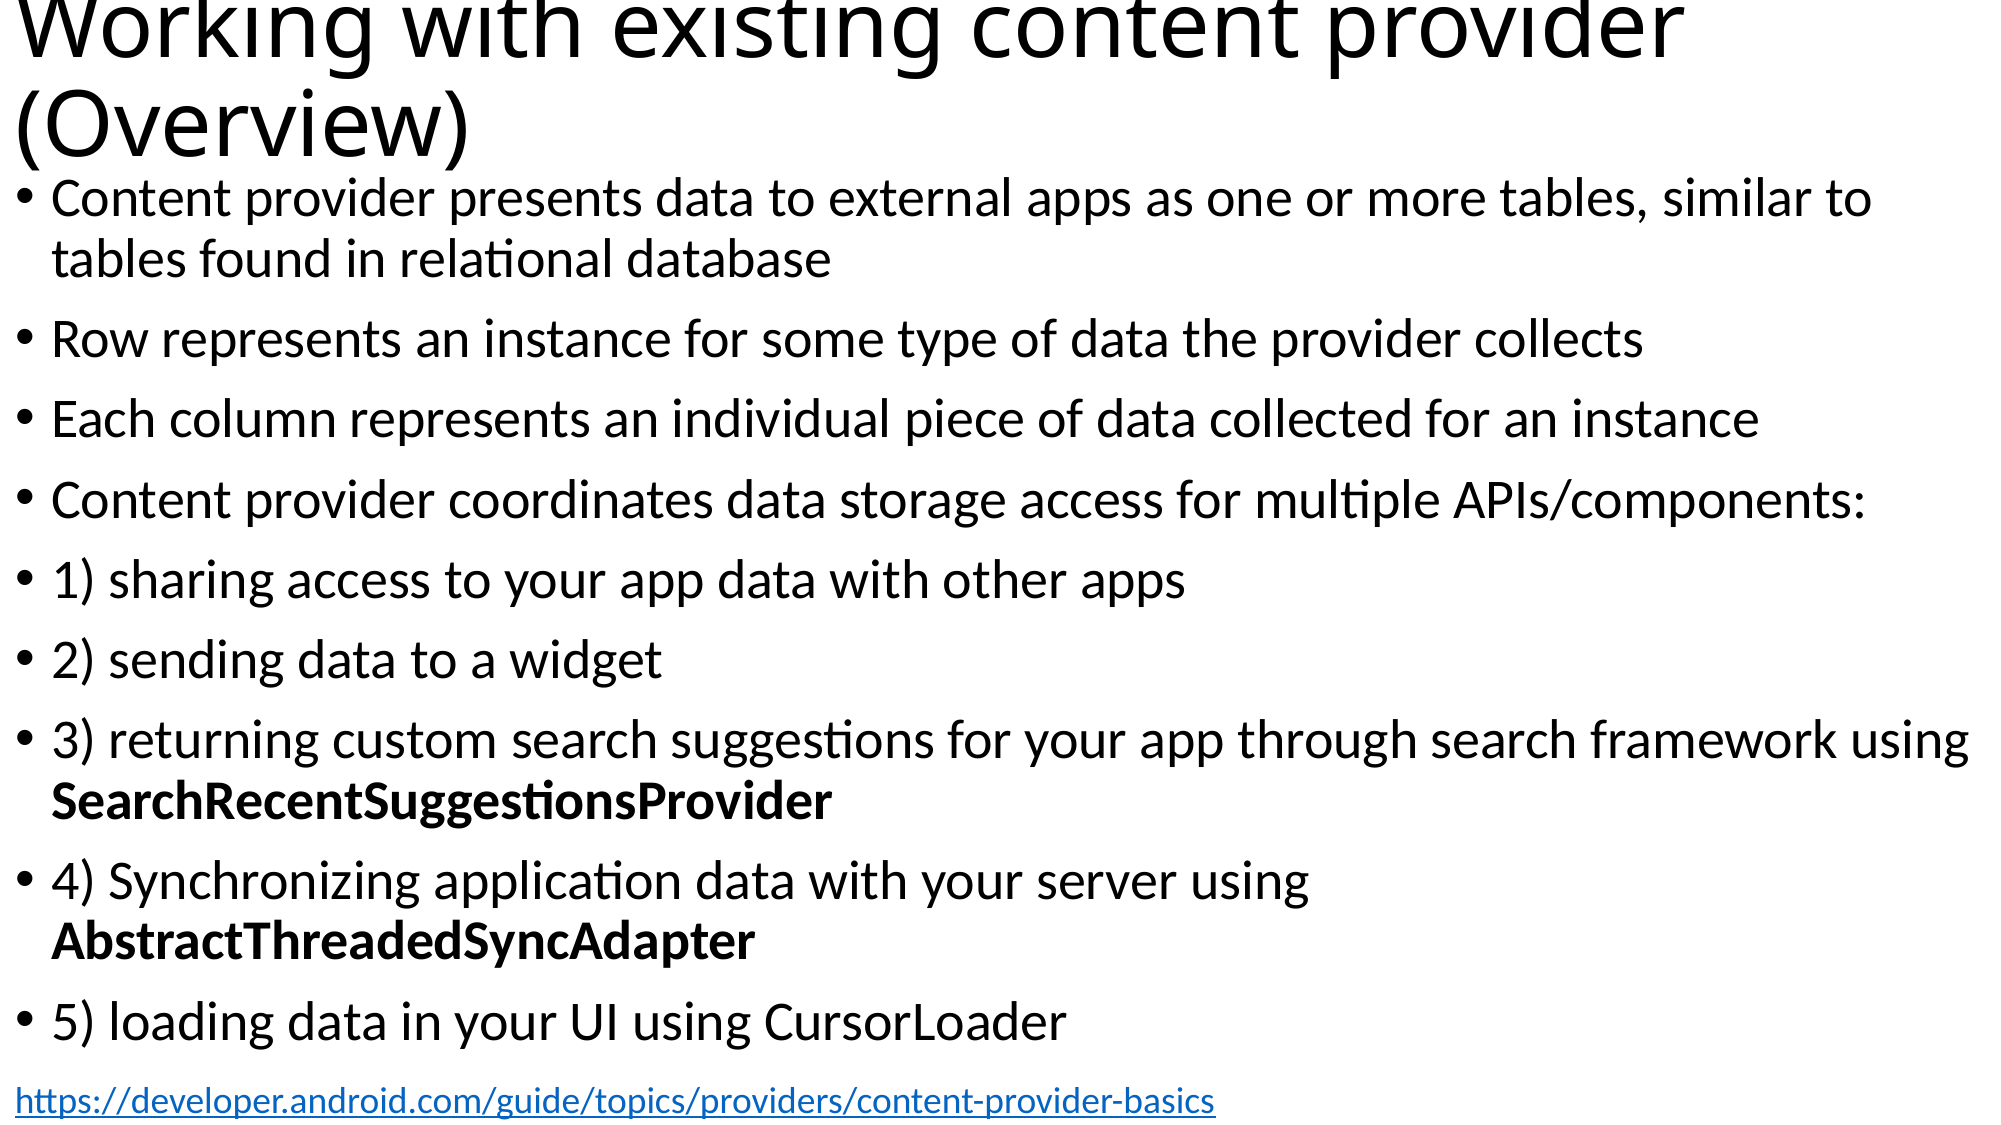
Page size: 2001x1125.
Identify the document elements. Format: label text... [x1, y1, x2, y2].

list Content provider presents data to external apps as one or more tables, similar to tables found in relational database Row represents an instance for some type of data the provider collects Each column represents an individual piece of data collected for an instance Content provider coordinates data storage access for multiple APIs/components: 1) sharing access to your app data with other apps 2) sending data to a widget 3) returning custom search suggestions for your app through search framework using SearchRecentSuggestionsProvider 4) Synchronizing application data with your server using AbstractThreadedSyncAdapter 5) loading data in your UI using CursorLoader [0, 161, 2000, 1068]
title Working with existing content provider (Overview) [0, 0, 2000, 156]
text_box https://developer.android.com/guide/topics/providers/content-provider-basics [0, 1068, 2000, 1125]
